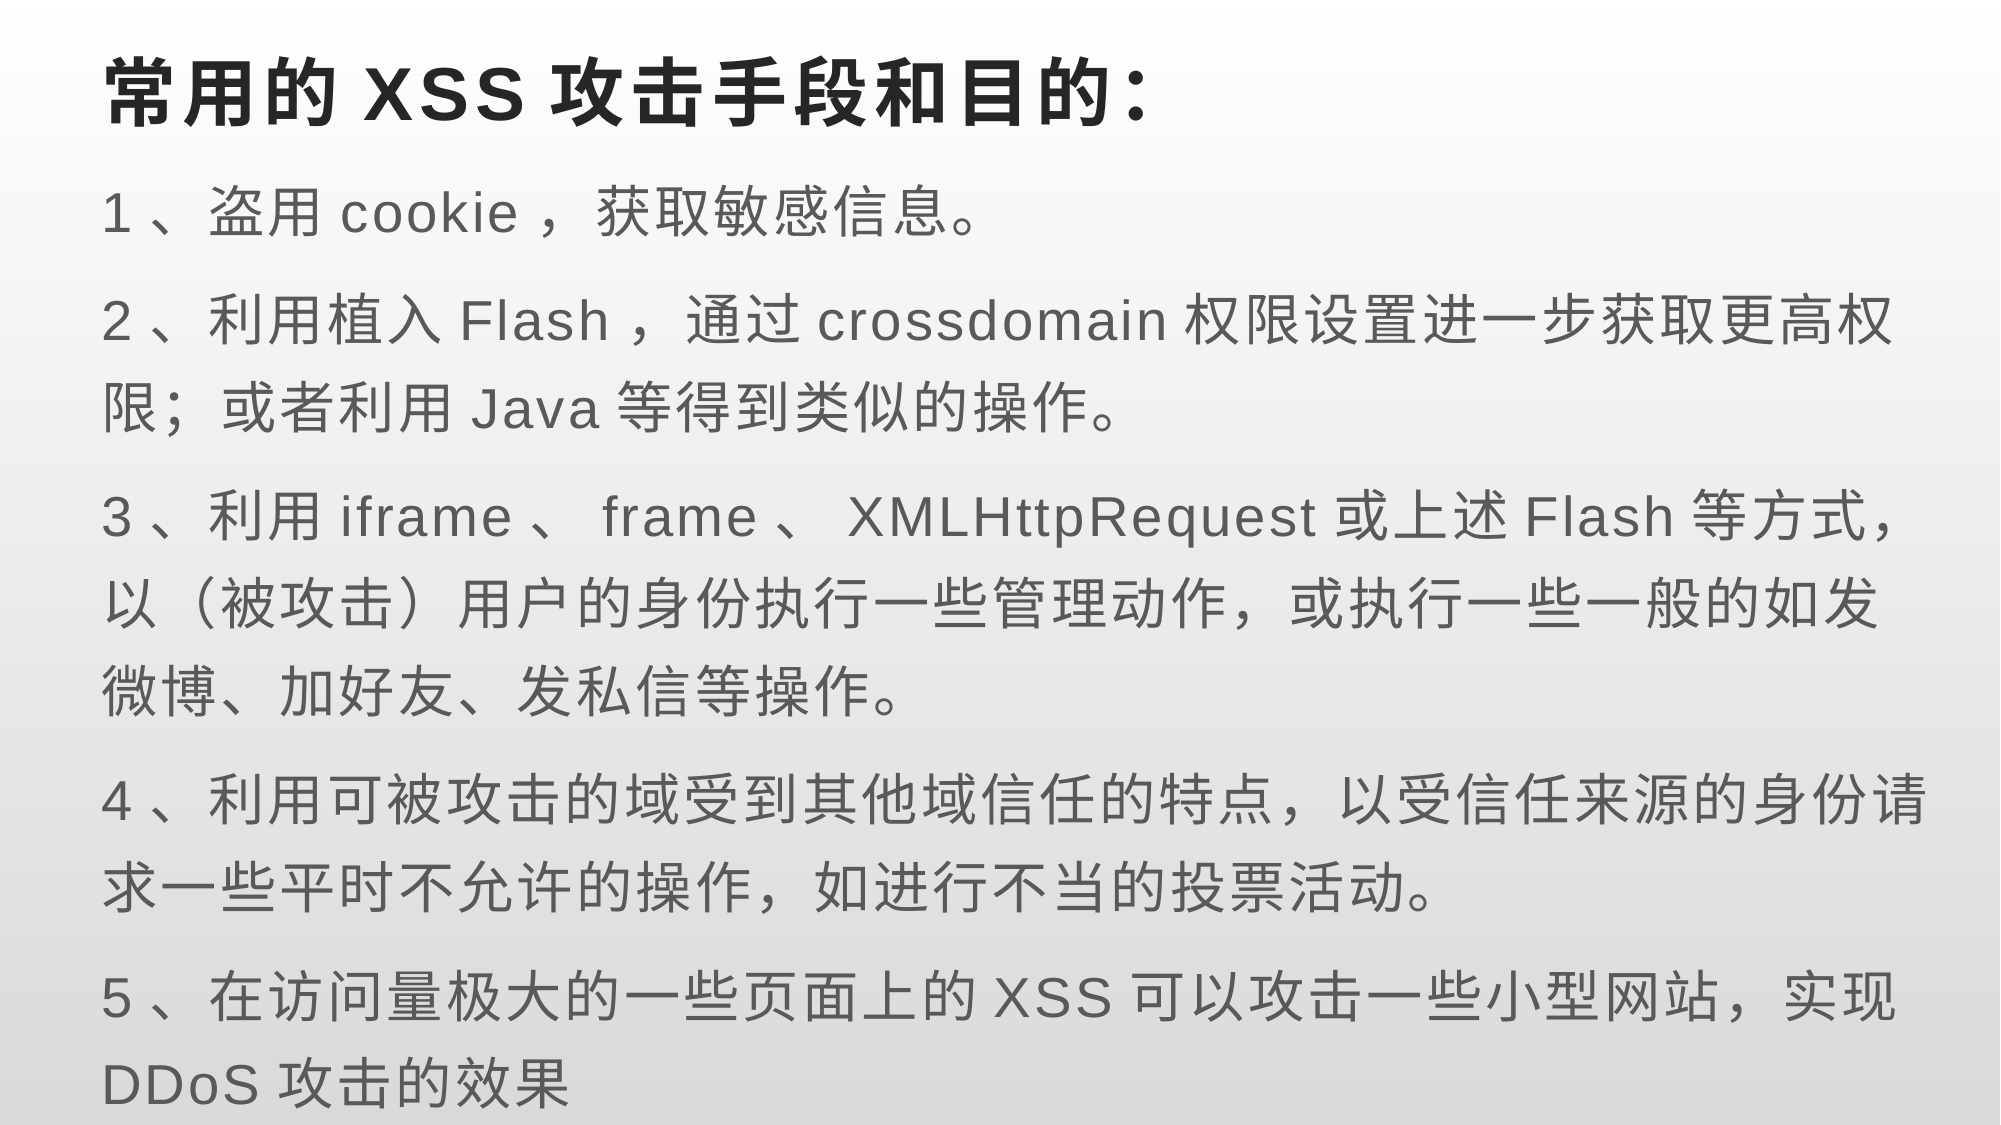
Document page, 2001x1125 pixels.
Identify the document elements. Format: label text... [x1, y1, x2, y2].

list 1、盗用cookie，获取敏感信息。 2、利用植入Flash，通过crossdomain权限设置进一步获取更高权限；或者利用Java等得到类似的操作。 3、利用iframe、frame、XMLHttpRequest或上述Flash等方式，以（被攻击）用户的身份执行一些管理动作，或执行一些一般的如发微博、加好友、发私信等操作。 4、利用可被攻击的域受到其他域信任的特点，以受信任来源的身份请求一些平时不允许的操作，如进行不当的投票活动。 5、在访问量极大的一些页面上的XSS可以攻击一些小型网站，实现DDoS攻击的效果 [86, 147, 1950, 1125]
title 常用的XSS攻击手段和目的： [86, 32, 1886, 147]
